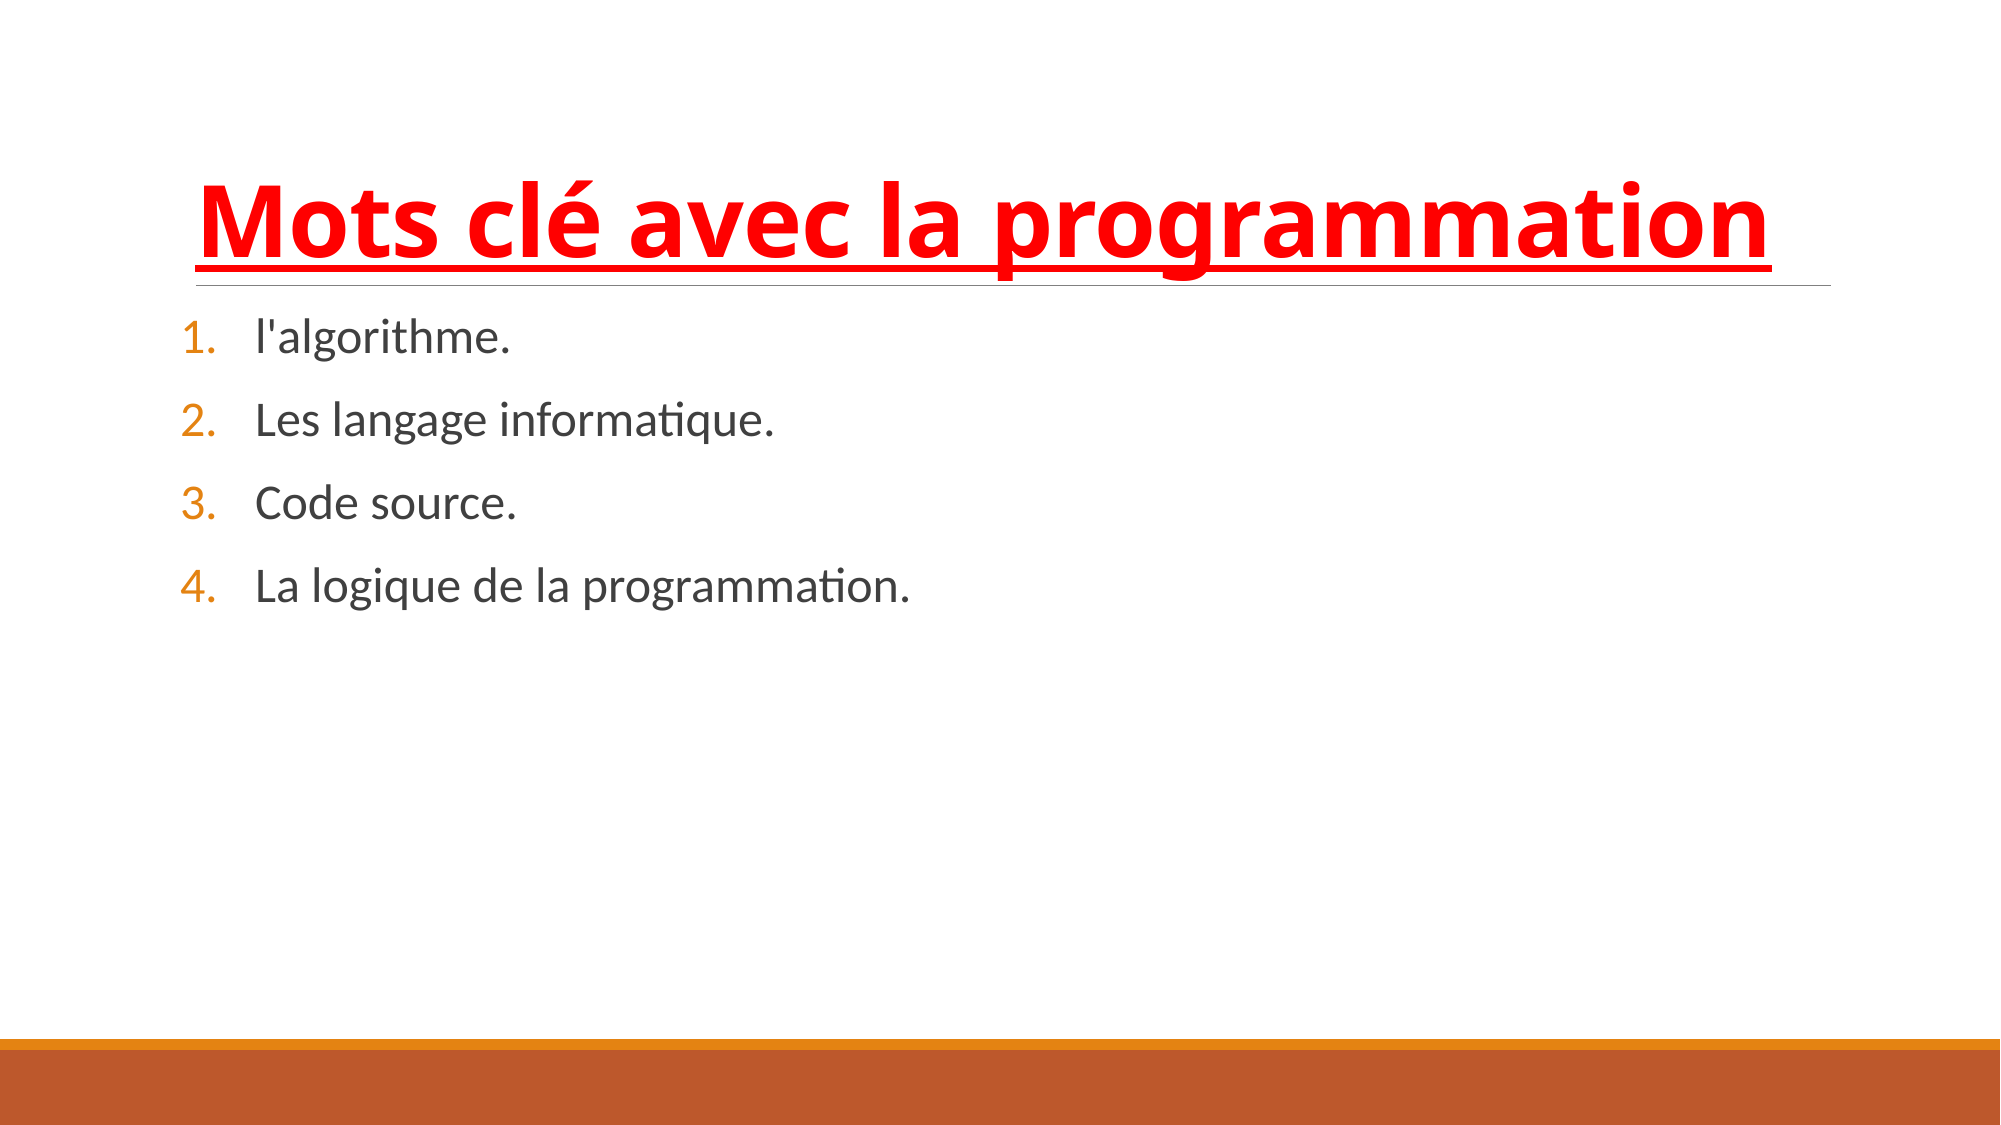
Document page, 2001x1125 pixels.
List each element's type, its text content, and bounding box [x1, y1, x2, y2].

title Mots clé avec la programmation [180, 162, 1830, 285]
list l'algorithme. Les langage informatique. Code source. La logique de la programmation. [180, 302, 1830, 963]
